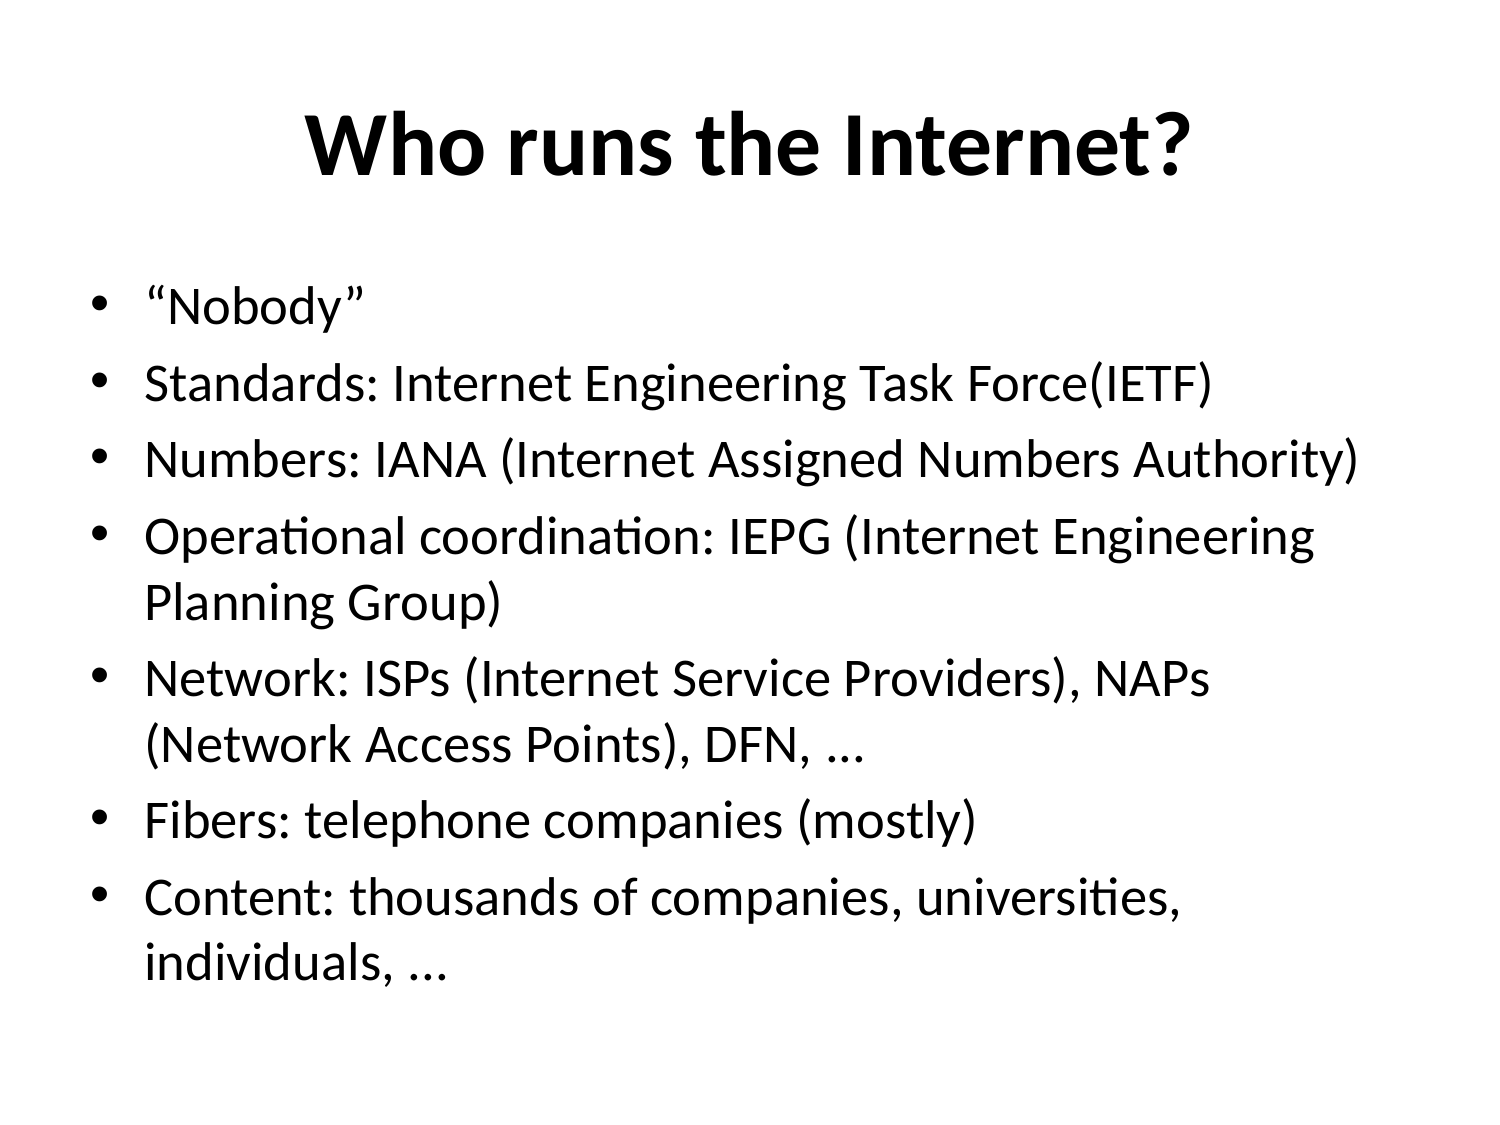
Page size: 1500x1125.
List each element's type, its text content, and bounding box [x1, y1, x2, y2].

list “Nobody” Standards: Internet Engineering Task Force(IETF) Numbers: IANA (Internet Assigned Numbers Authority) Operational coordination: IEPG (Internet Engineering Planning Group) Network: ISPs (Internet Service Providers), NAPs (Network Access Points), DFN, ... Fibers: telephone companies (mostly) Content: thousands of companies, universities, individuals, ... [75, 262, 1425, 1005]
title Who runs the Internet? [75, 45, 1425, 233]
